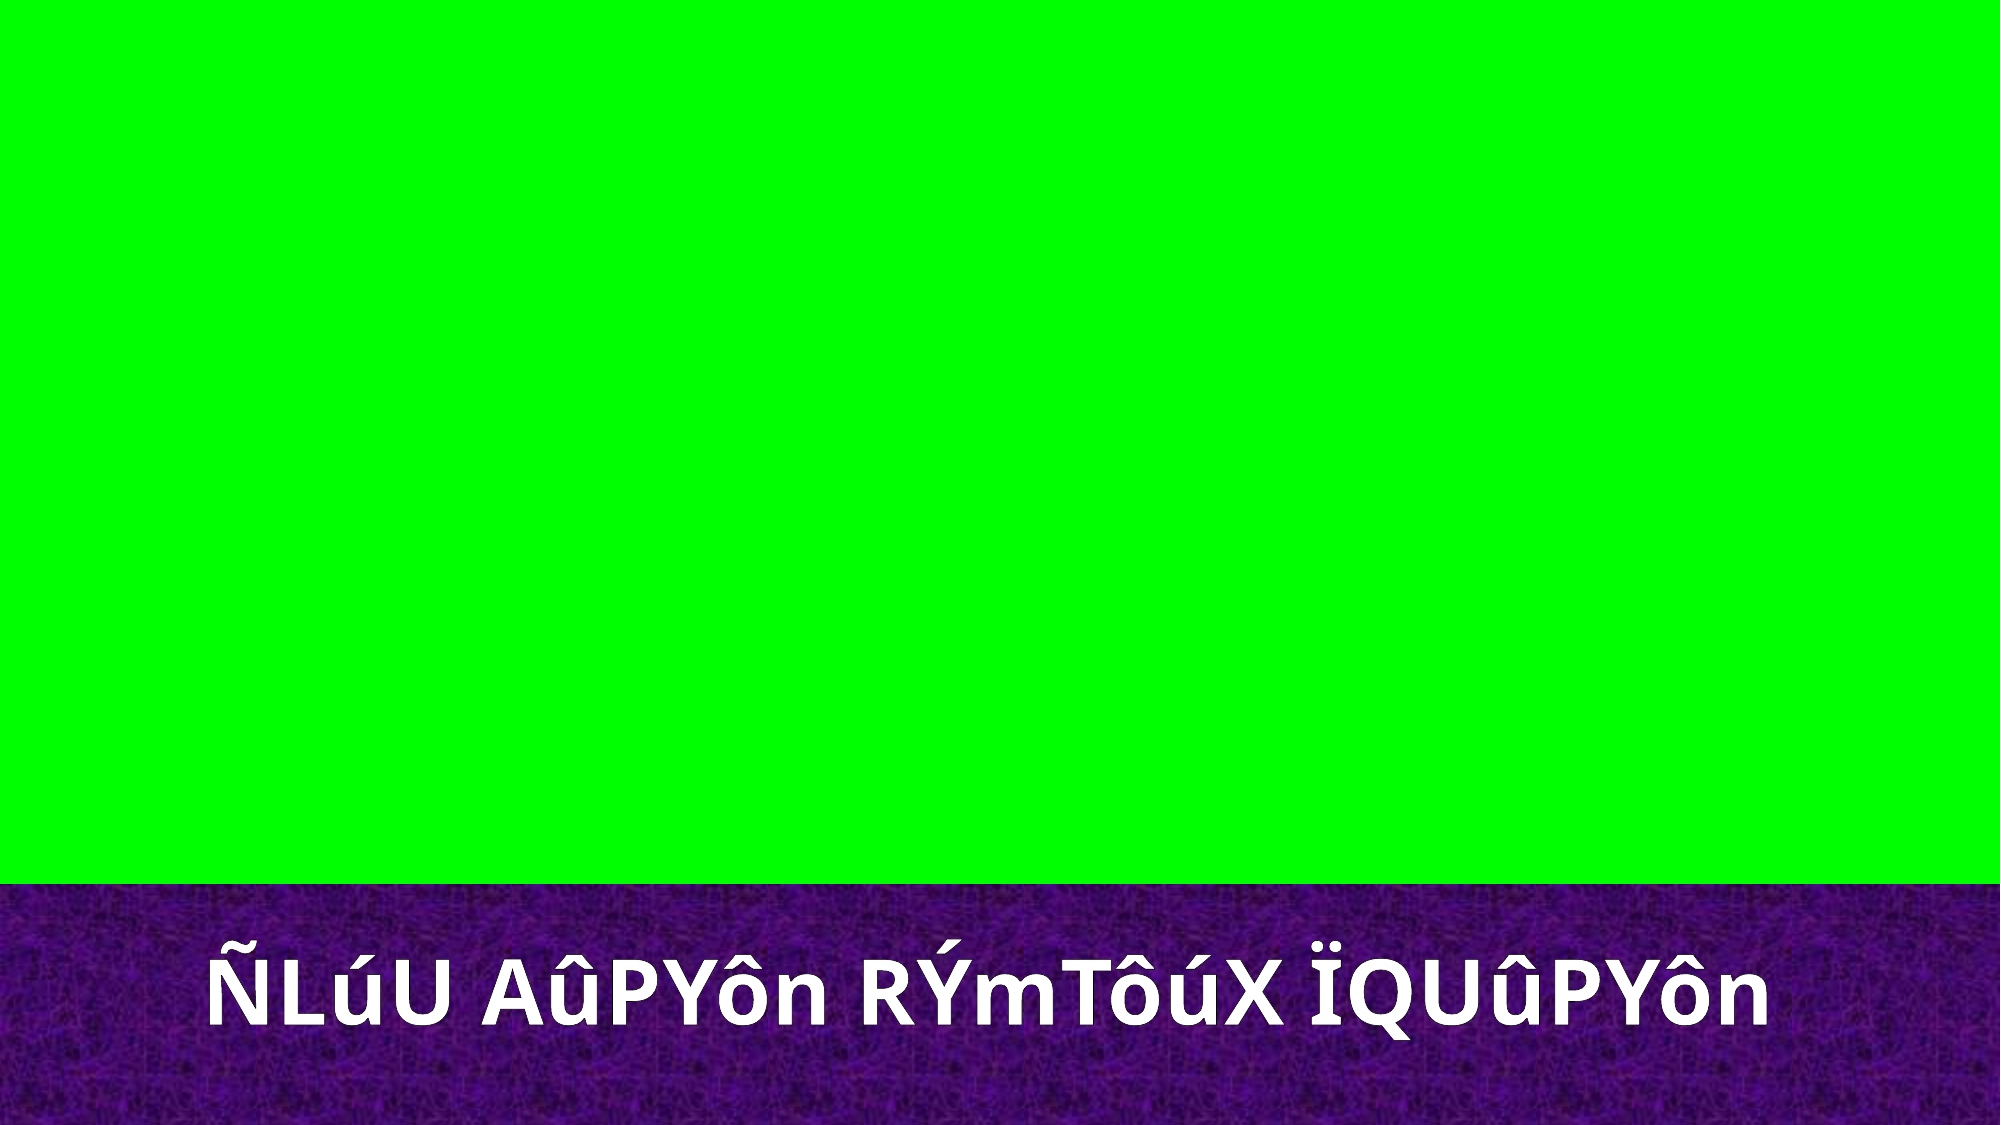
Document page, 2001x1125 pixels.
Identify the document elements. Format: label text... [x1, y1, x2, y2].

text_box ÑLúU AûPYôn RÝmTôúX ÏQUûPYôn [120, 925, 1880, 1051]
text_box [0, 884, 2000, 1125]
